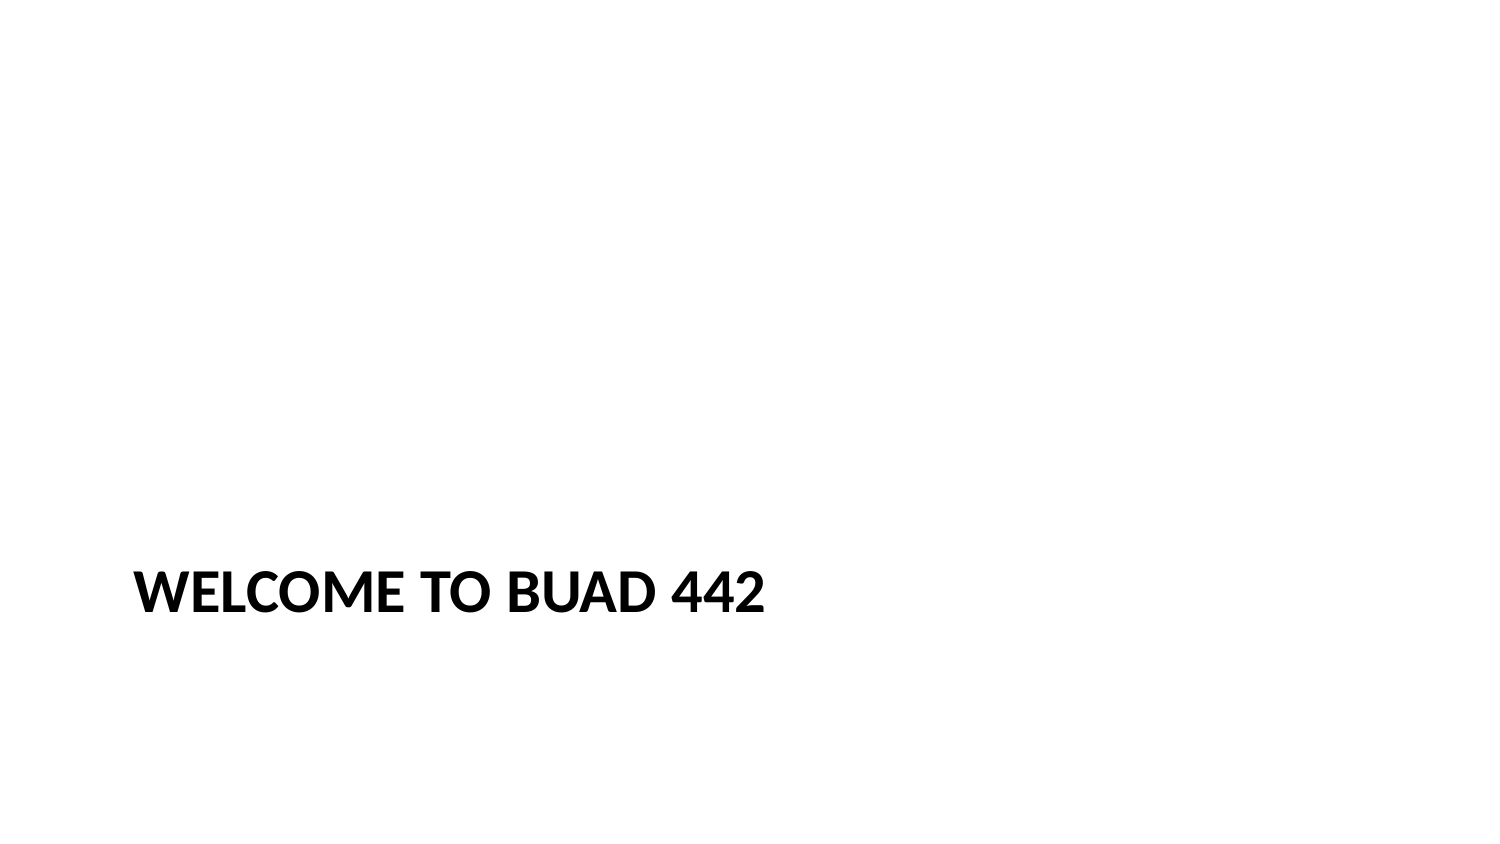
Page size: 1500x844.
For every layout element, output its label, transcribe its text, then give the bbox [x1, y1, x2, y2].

title Welcome to BUAD 442 [118, 542, 1394, 710]
